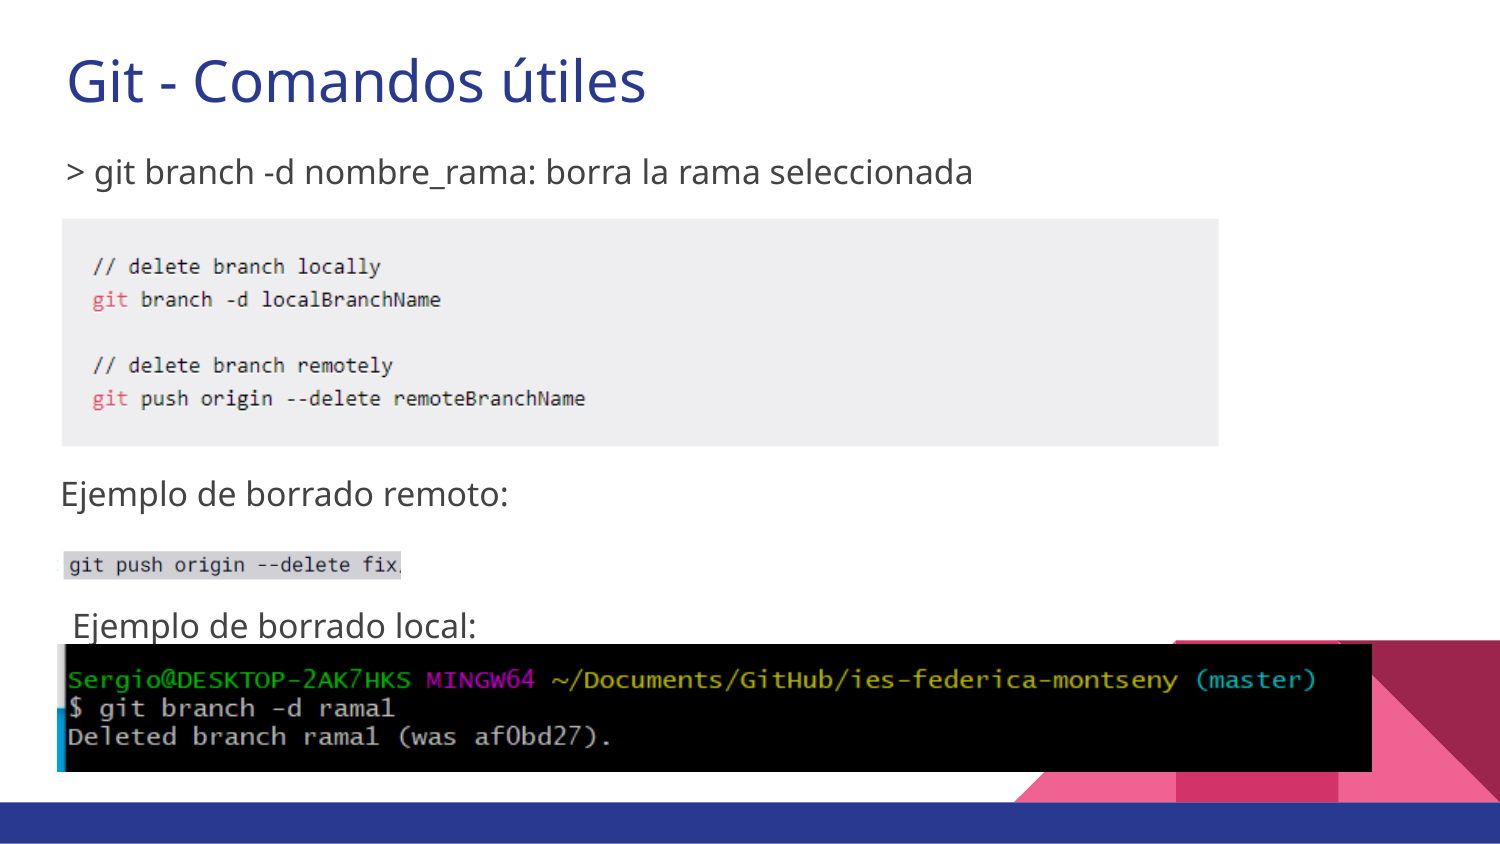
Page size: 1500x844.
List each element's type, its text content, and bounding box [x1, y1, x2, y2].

picture [56, 644, 1372, 772]
list > git branch -d nombre_rama: borra la rama seleccionada [51, 129, 1449, 206]
list Ejemplo de borrado local: [57, 583, 1455, 661]
list Ejemplo de borrado remoto: [45, 452, 1443, 529]
title Git - Comandos útiles [51, 29, 1449, 129]
picture [44, 205, 1244, 468]
picture [56, 538, 401, 584]
